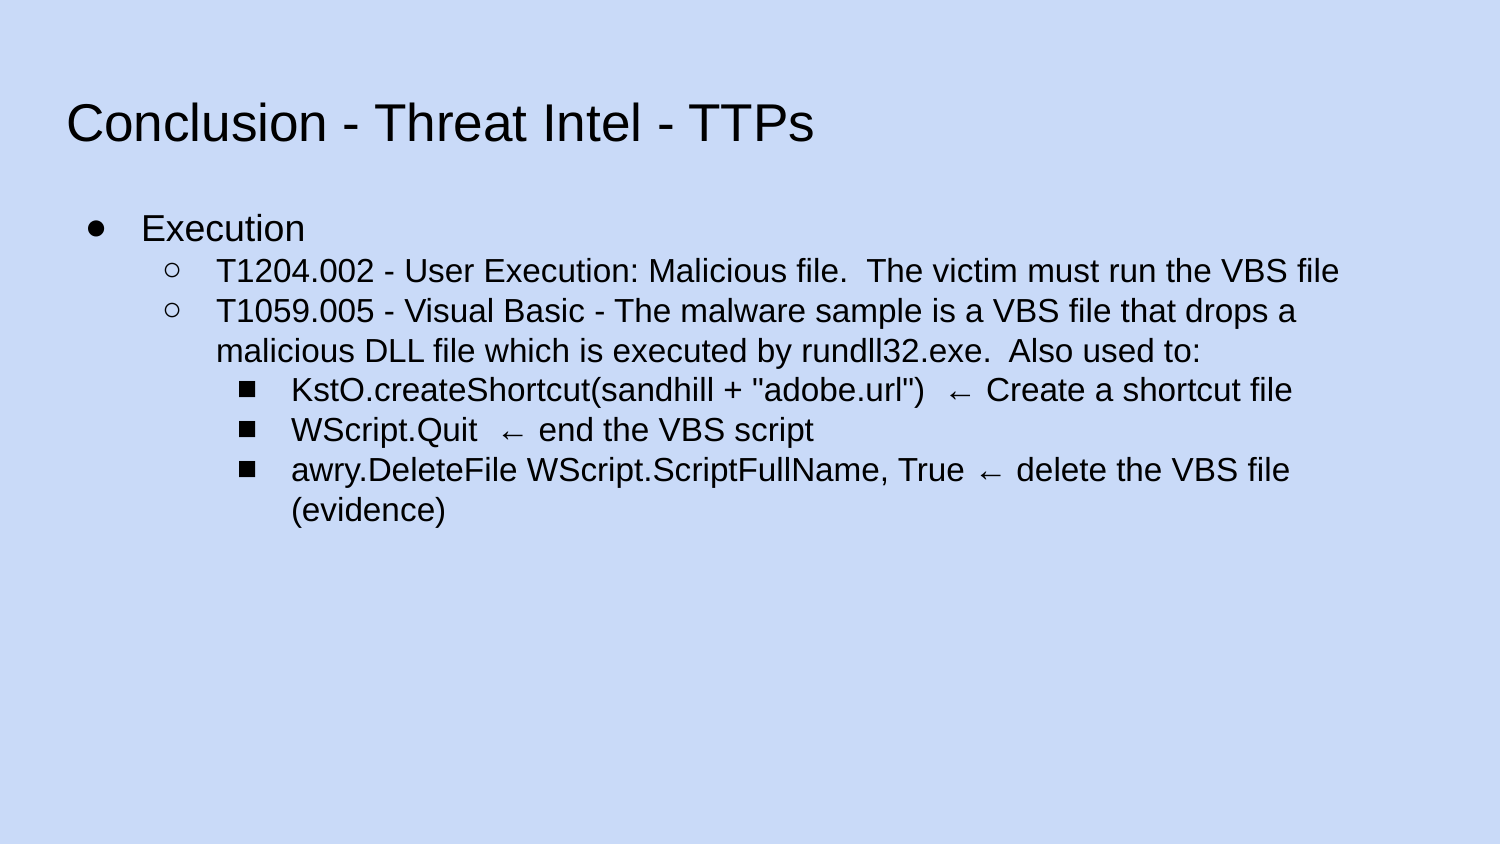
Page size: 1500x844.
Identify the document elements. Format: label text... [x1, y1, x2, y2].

list Execution T1204.002 - User Execution: Malicious file. The victim must run the VBS file T1059.005 - Visual Basic - The malware sample is a VBS file that drops a malicious DLL file which is executed by rundll32.exe. Also used to: KstO.createShortcut(sandhill + "adobe.url") ← Create a shortcut file WScript.Quit ← end the VBS script awry.DeleteFile WScript.ScriptFullName, True ← delete the VBS file (evidence) [51, 189, 1449, 750]
title Conclusion - Threat Intel - TTPs [51, 72, 1449, 167]
